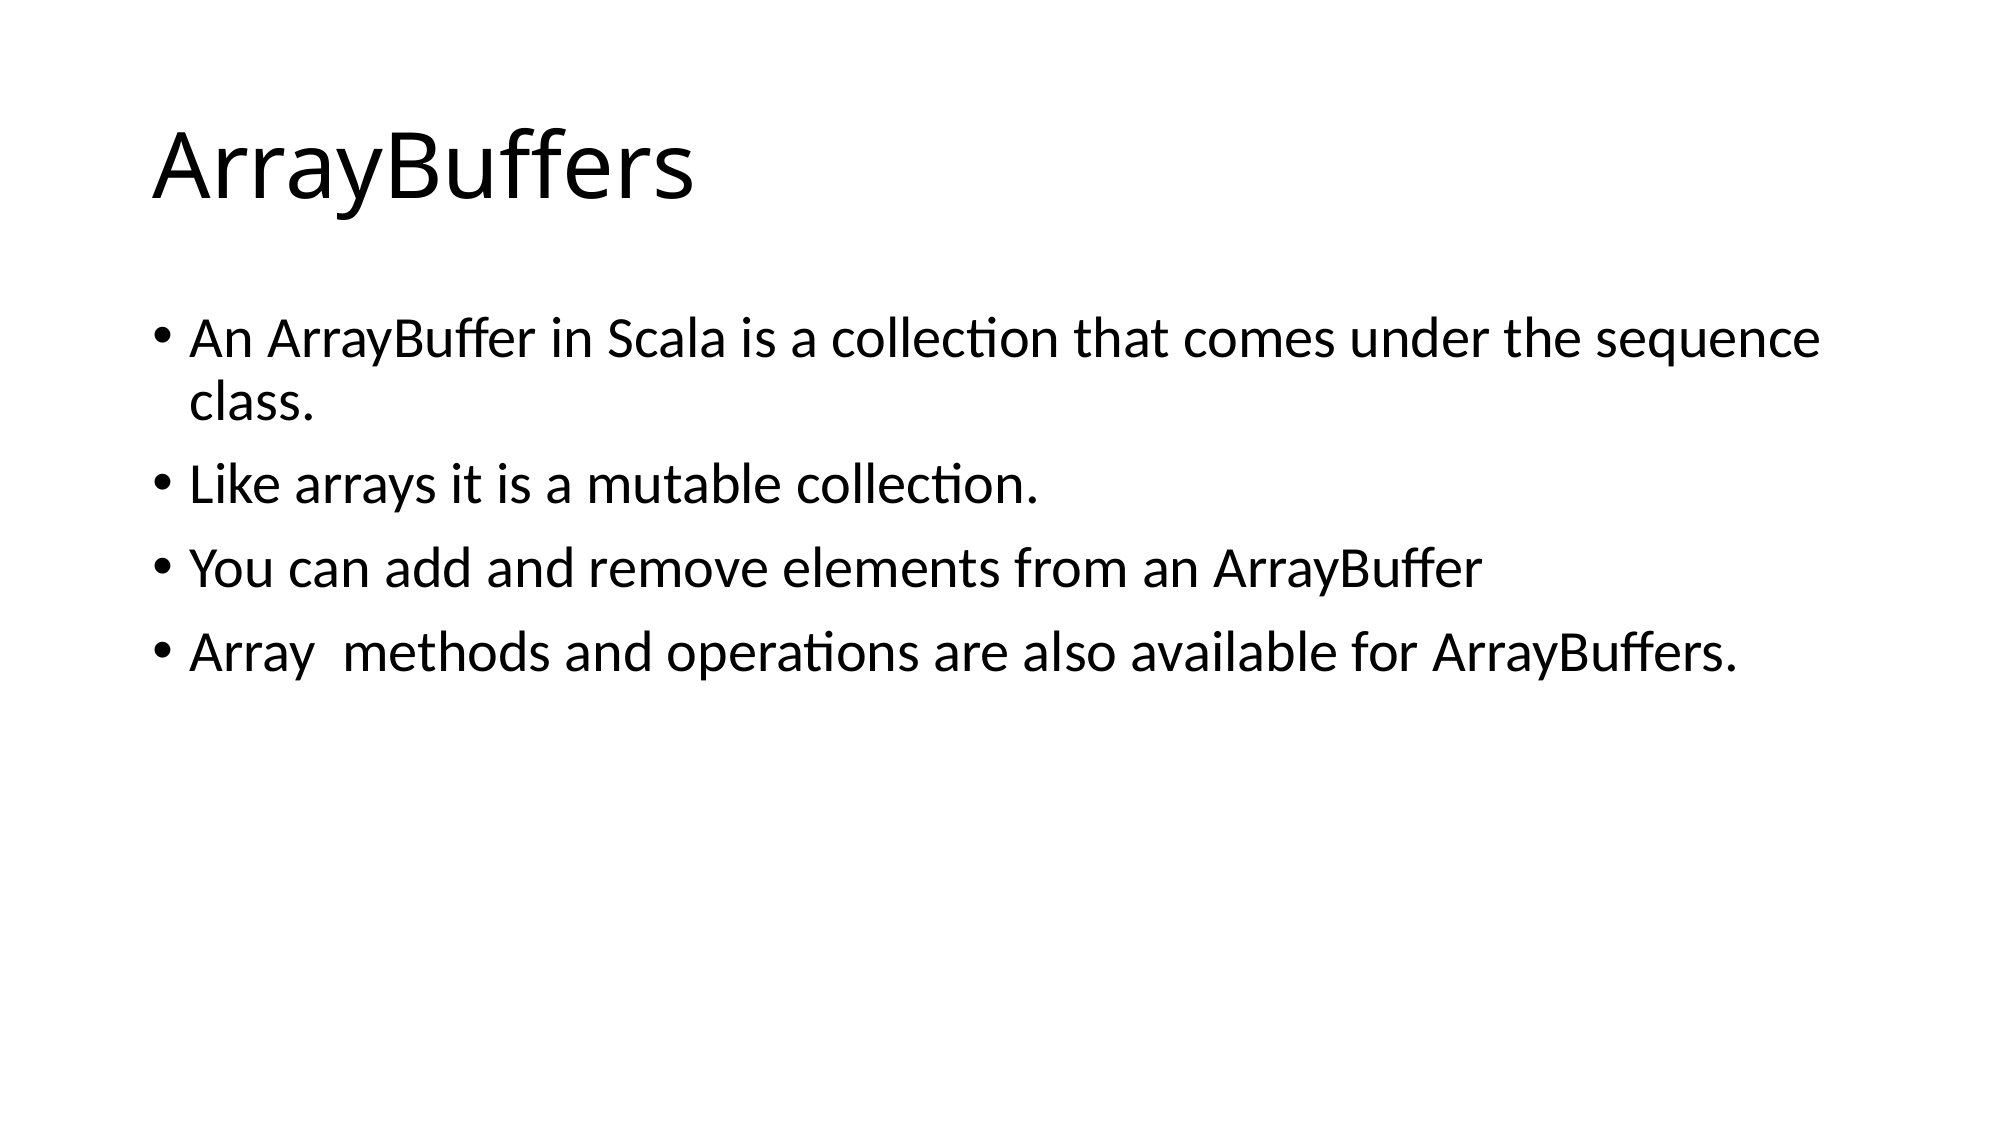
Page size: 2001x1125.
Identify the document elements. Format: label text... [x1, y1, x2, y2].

title ArrayBuffers [137, 59, 1863, 278]
list An ArrayBuffer in Scala is a collection that comes under the sequence class. Like arrays it is a mutable collection. You can add and remove elements from an ArrayBuffer Array methods and operations are also available for ArrayBuffers. [137, 299, 1863, 1014]
